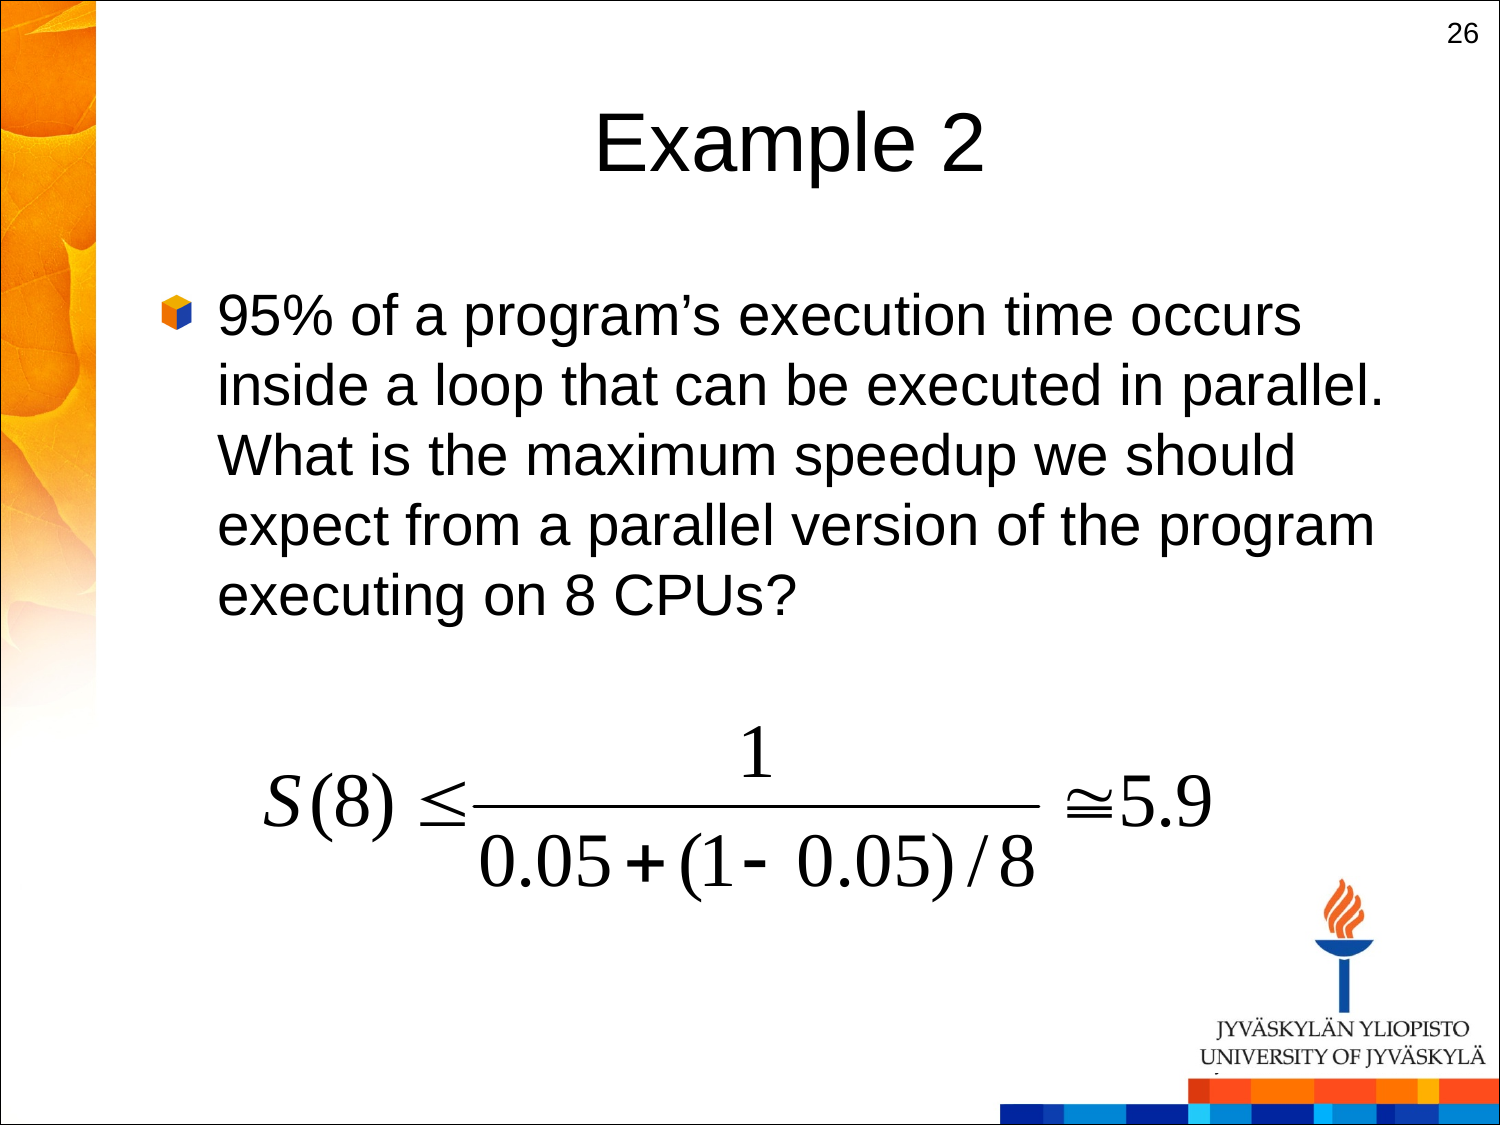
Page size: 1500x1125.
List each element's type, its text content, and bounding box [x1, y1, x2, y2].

title Example 2 [145, 44, 1436, 232]
list 95% of a program’s execution time occurs inside a loop that can be executed in parallel. What is the maximum speedup we should expect from a parallel version of the program executing on 8 CPUs? [145, 269, 1436, 953]
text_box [250, 703, 1226, 917]
slide_number 26 [1427, 6, 1495, 67]
picture [1, 1, 1499, 1124]
